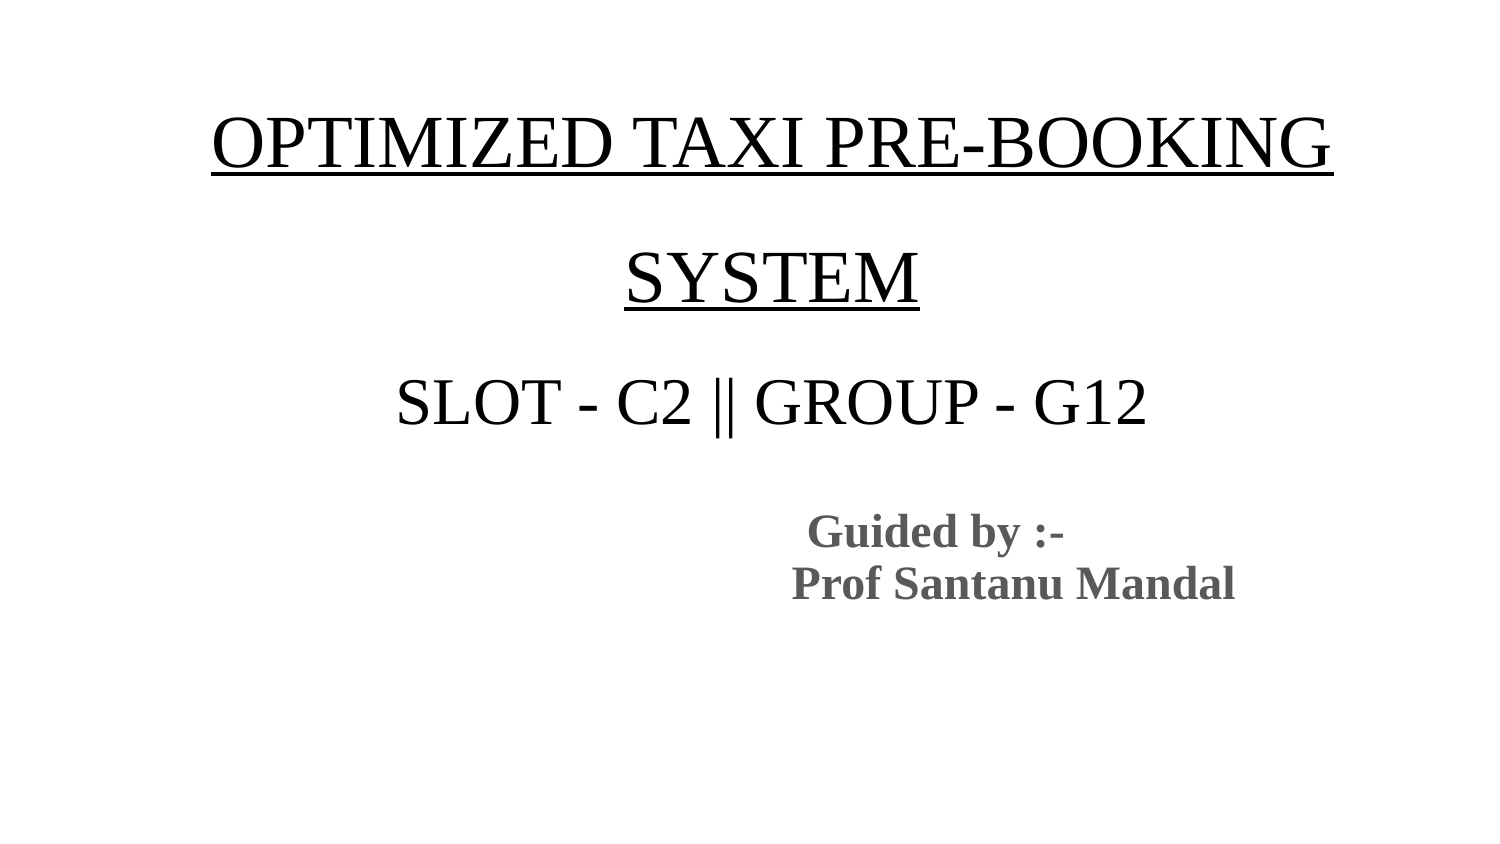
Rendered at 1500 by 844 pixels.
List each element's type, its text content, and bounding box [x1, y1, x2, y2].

subtitle Guided by :- Prof Santanu Mandal [187, 443, 1313, 747]
title OPTIMIZED TAXI PRE-BOOKING SYSTEM SLOT - C2 || GROUP - G12 [98, 201, 1447, 444]
